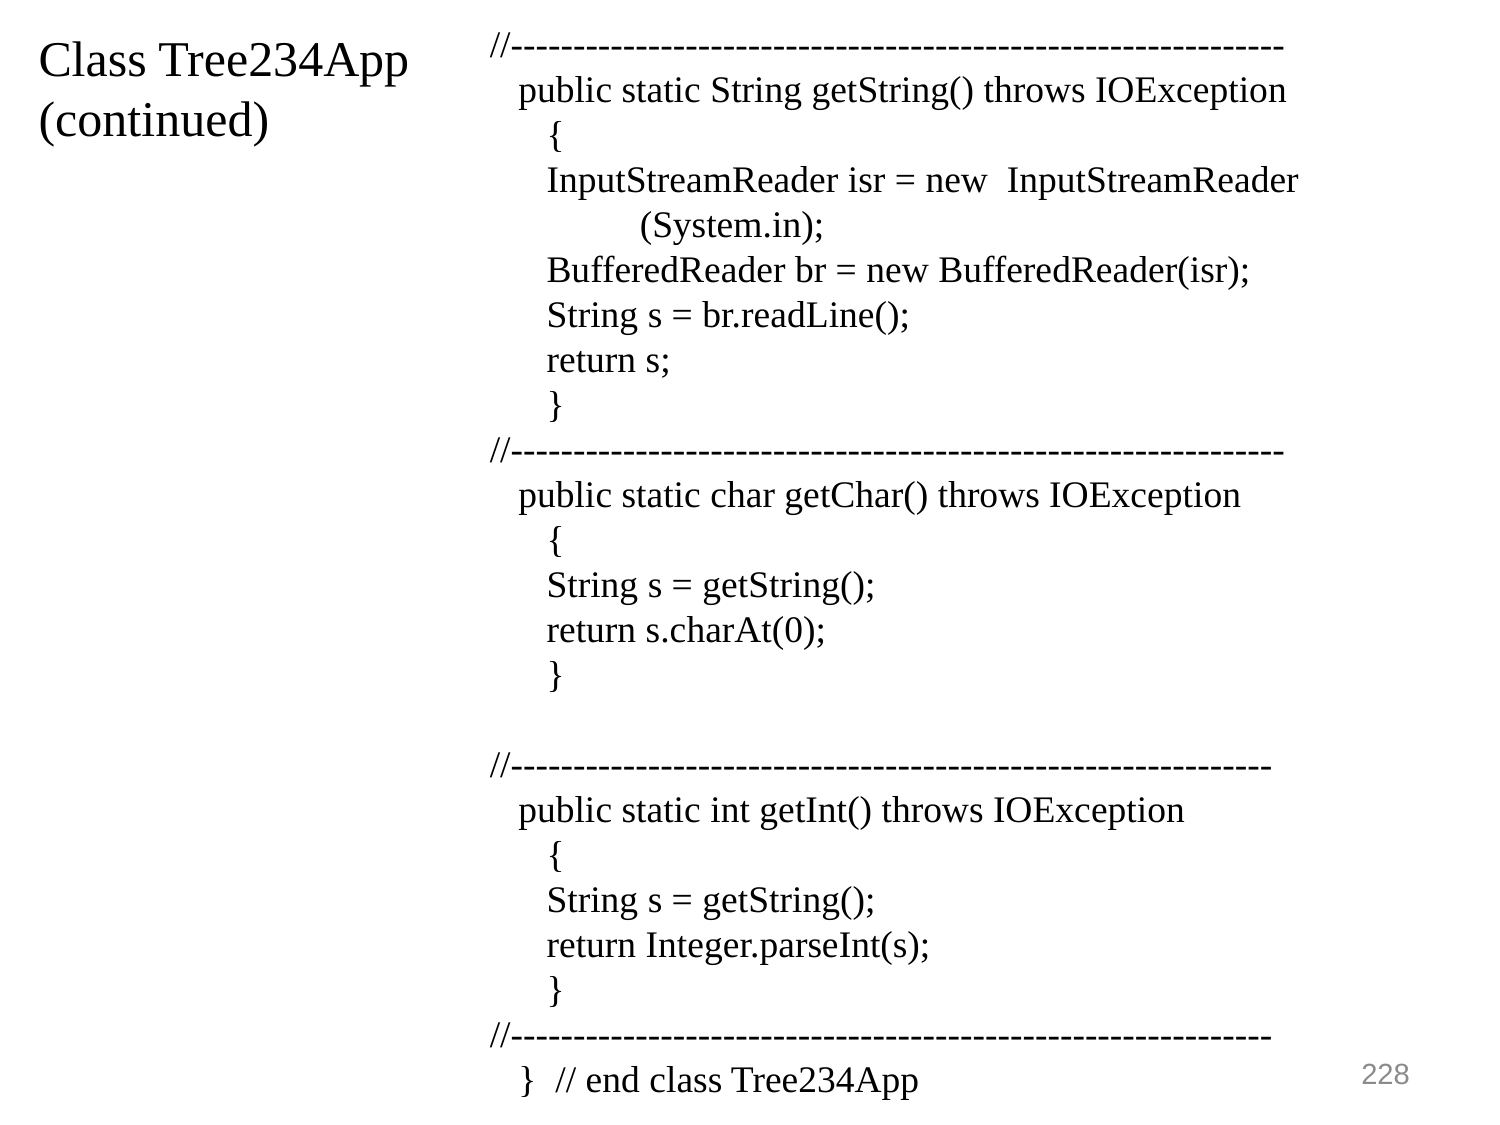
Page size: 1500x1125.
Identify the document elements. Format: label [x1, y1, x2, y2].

text_box [23, 19, 425, 154]
text_box [474, 12, 1400, 1108]
slide_number [1400, 1042, 1425, 1103]
